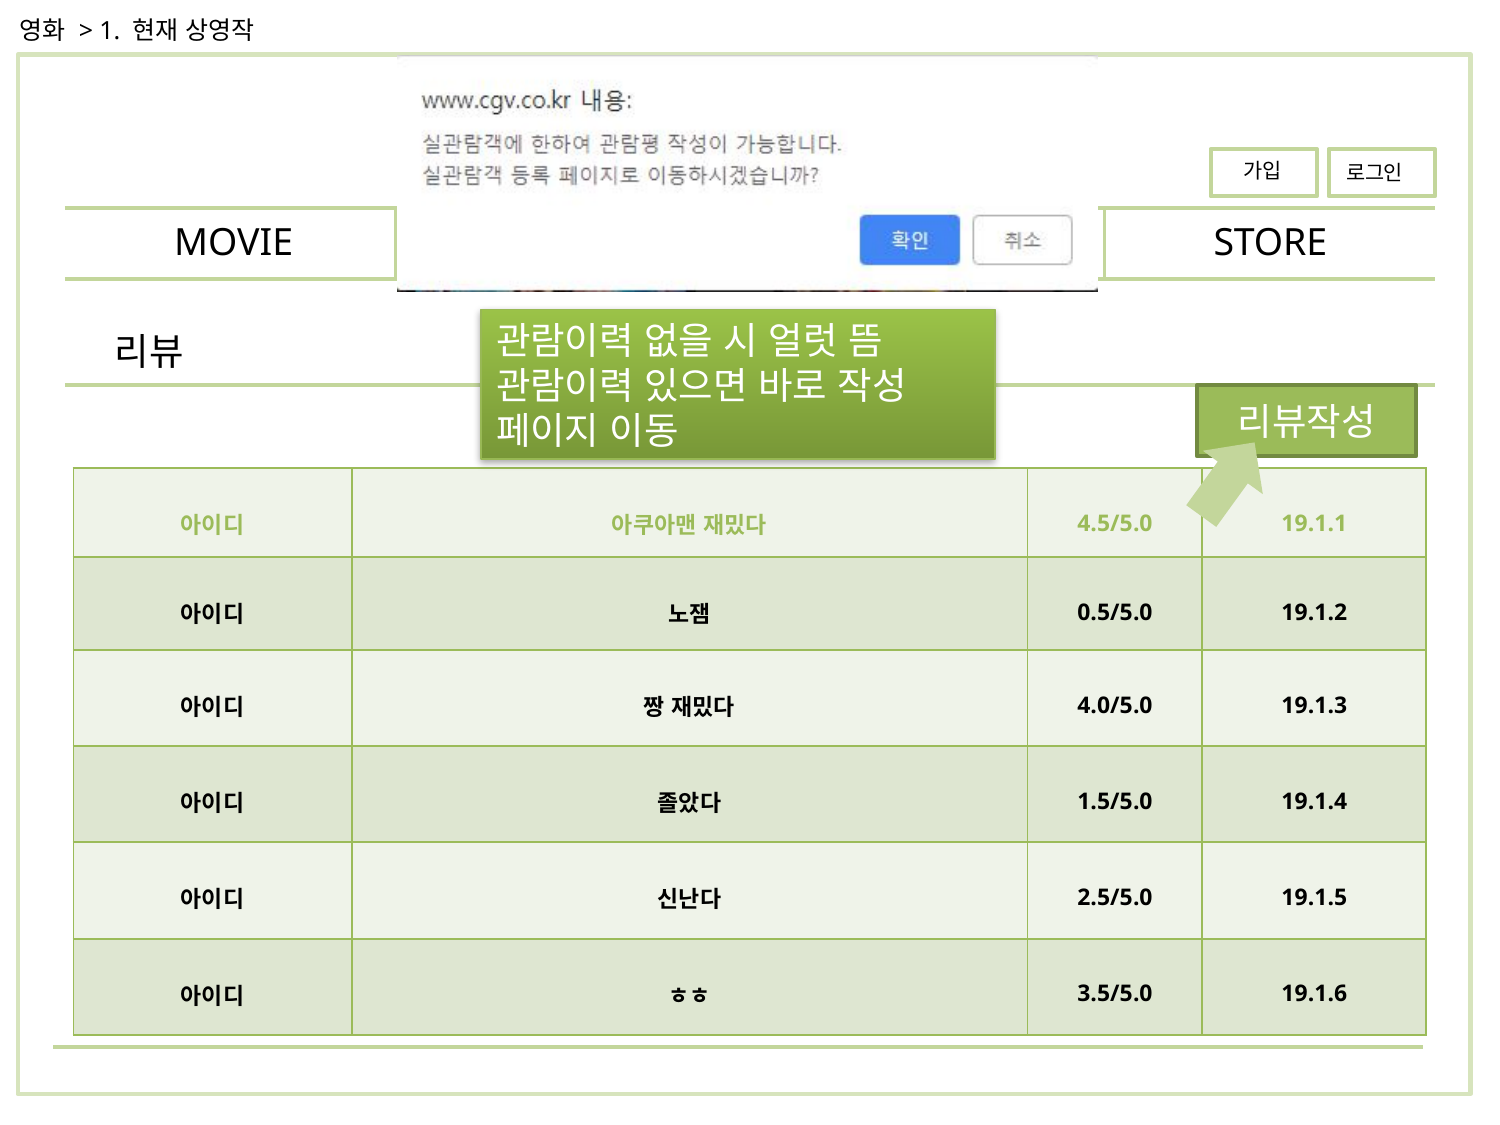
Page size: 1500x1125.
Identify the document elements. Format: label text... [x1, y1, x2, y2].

table_cell ㅎㅎ [353, 940, 1027, 1034]
text_box 리뷰작성 [1195, 393, 1418, 458]
text_box MOVIE [159, 217, 390, 271]
text_box 영화 > 1. 현재 상영작 [5, 7, 270, 52]
text_box [1184, 440, 1265, 529]
table_cell 아이디 [74, 558, 351, 649]
table_cell 아이디 [74, 651, 351, 745]
table_cell 아이디 [74, 747, 351, 841]
text_box 로고 [667, 300, 845, 305]
text_box NOTICE [1109, 217, 1117, 271]
table_cell 짱 재밌다 [353, 651, 1027, 745]
text_box 로그인 [1331, 152, 1418, 193]
table_cell 1.5/5.0 [1028, 747, 1201, 841]
table_cell 19.1.3 [1203, 651, 1425, 745]
table_header 19.1.1 [1203, 469, 1425, 556]
text_box 리뷰 [100, 320, 266, 380]
table_cell 3.5/5.0 [1028, 940, 1201, 1034]
text_box STORE [1198, 211, 1447, 271]
picture [397, 55, 1098, 292]
text_box 관람이력 없을 시 얼럿 뜸 관람이력 있으면 바로 작성 페이지 이동 [480, 393, 996, 460]
table_cell 노잼 [353, 558, 1027, 649]
text_box 관람이력 없을 시 얼럿 뜸 관람이력 있으면 바로 작성 페이지 이동 [480, 309, 996, 384]
table_cell 0.5/5.0 [1028, 558, 1201, 649]
table_cell 아이디 [74, 843, 351, 938]
text_box [1327, 147, 1437, 198]
table_cell 19.1.5 [1203, 843, 1425, 938]
table_header 아이디 [74, 469, 351, 556]
table_cell 2.5/5.0 [1028, 843, 1201, 938]
table_cell 19.1.4 [1203, 747, 1425, 841]
table_cell 신난다 [353, 843, 1027, 938]
text_box 가입 [1228, 150, 1297, 191]
table_cell 4.0/5.0 [1028, 651, 1201, 745]
table_header 아쿠아맨 재밌다 [353, 469, 1027, 556]
table_cell 아이디 [74, 940, 351, 1034]
text_box [16, 52, 1473, 1096]
table_cell 19.1.6 [1203, 940, 1425, 1034]
table_header 4.5/5.0 [1028, 469, 1201, 556]
table_cell 19.1.2 [1203, 558, 1425, 649]
table_cell 졸았다 [353, 747, 1027, 841]
text_box [1209, 147, 1319, 198]
